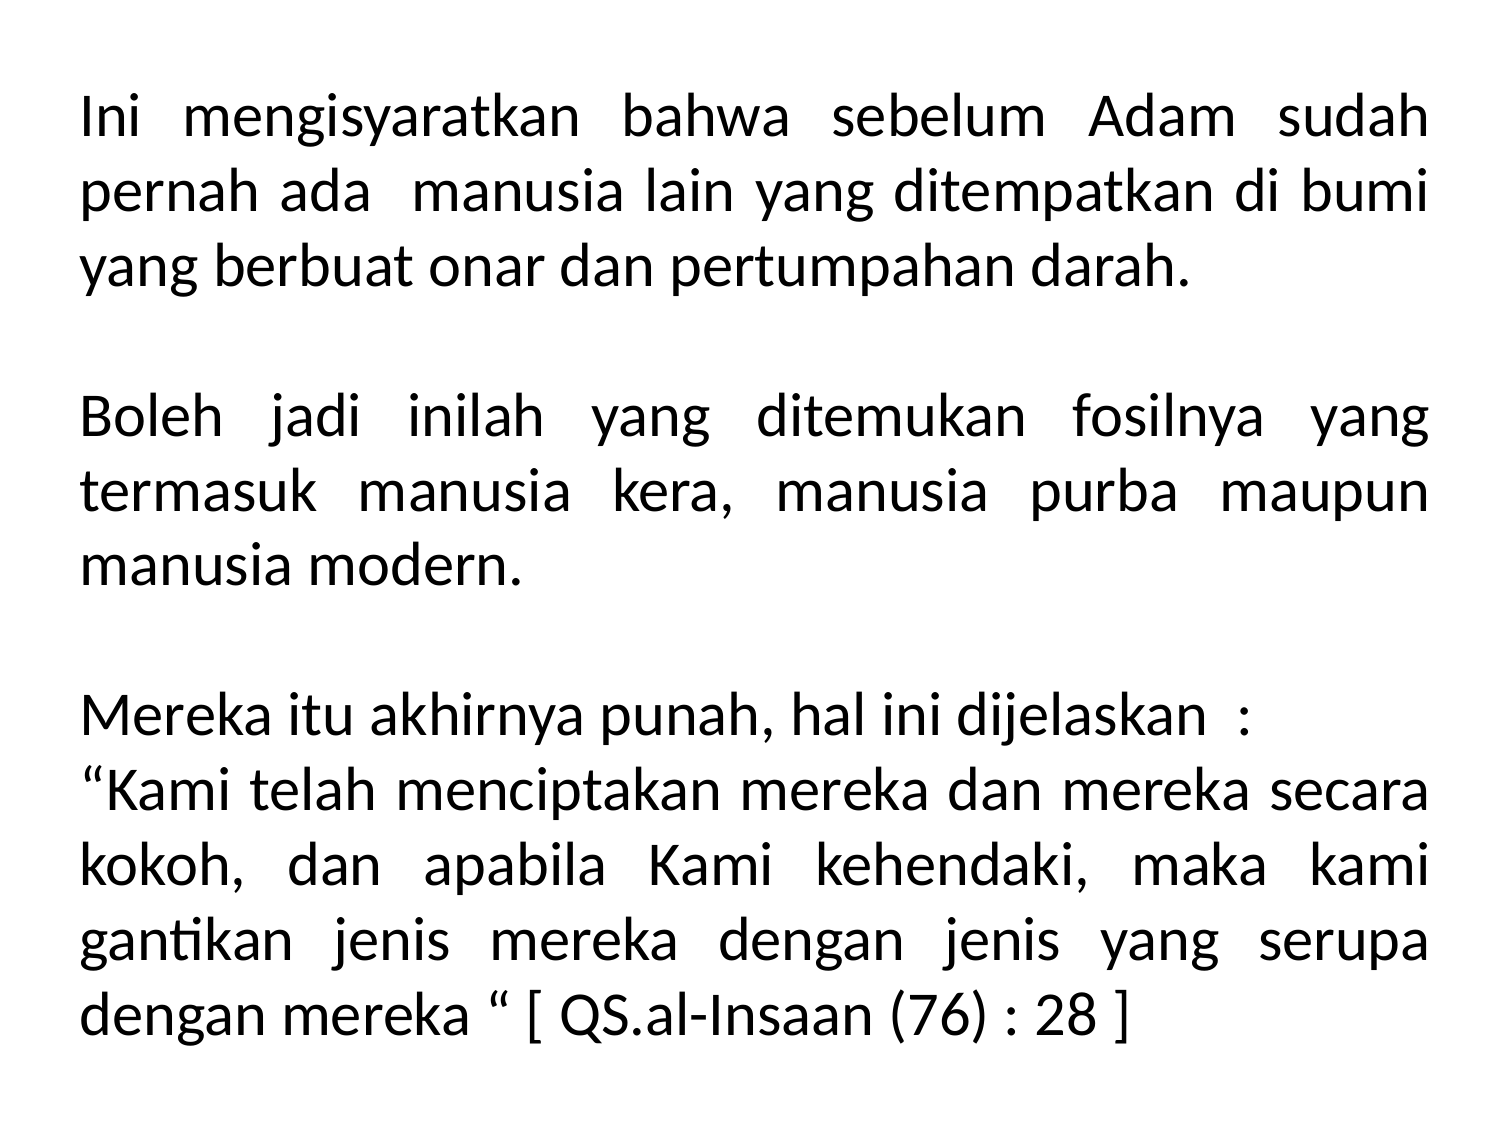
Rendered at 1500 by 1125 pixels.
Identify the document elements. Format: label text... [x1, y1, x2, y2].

text_box Ini mengisyaratkan bahwa sebelum Adam sudah pernah ada manusia lain yang ditempatkan di bumi yang berbuat onar dan pertumpahan darah. Boleh jadi inilah yang ditemukan fosilnya yang termasuk manusia kera, manusia purba maupun manusia modern. Mereka itu akhirnya punah, hal ini dijelaskan : “Kami telah menciptakan mereka dan mereka secara kokoh, dan apabila Kami kehendaki, maka kami gantikan jenis mereka dengan jenis yang serupa dengan mereka “ [ QS.al-Insaan (76) : 28 ] [64, 66, 1447, 1056]
